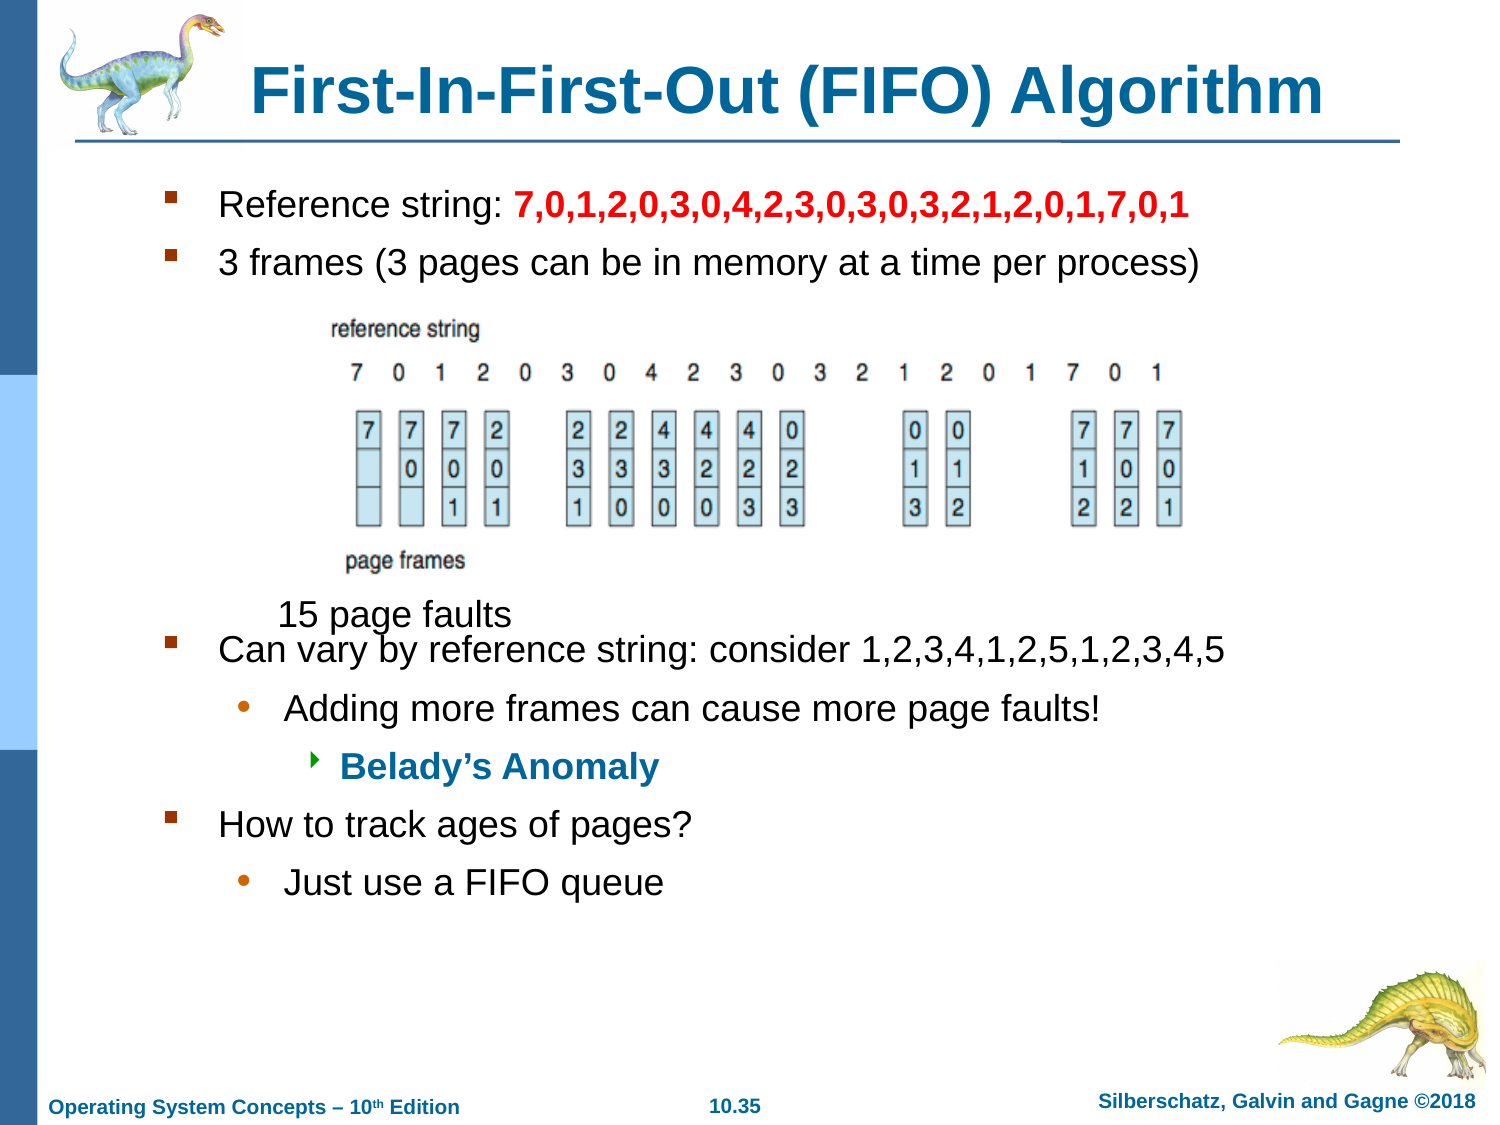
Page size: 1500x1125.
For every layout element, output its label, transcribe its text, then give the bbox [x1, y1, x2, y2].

text_box 15 page faults [262, 582, 528, 642]
picture [325, 303, 1200, 583]
list Reference string: 7,0,1,2,0,3,0,4,2,3,0,3,0,3,2,1,2,0,1,7,0,1 3 frames (3 pages can be in memory at a time per process) Can vary by reference string: consider 1,2,3,4,1,2,5,1,2,3,4,5 Adding more frames can cause more page faults! Belady’s Anomaly How to track ages of pages? Just use a FIFO queue [146, 172, 1391, 1118]
picture [1391, 959, 1486, 1090]
picture [46, 0, 243, 149]
title First-In-First-Out (FIFO) Algorithm [146, 39, 1430, 135]
